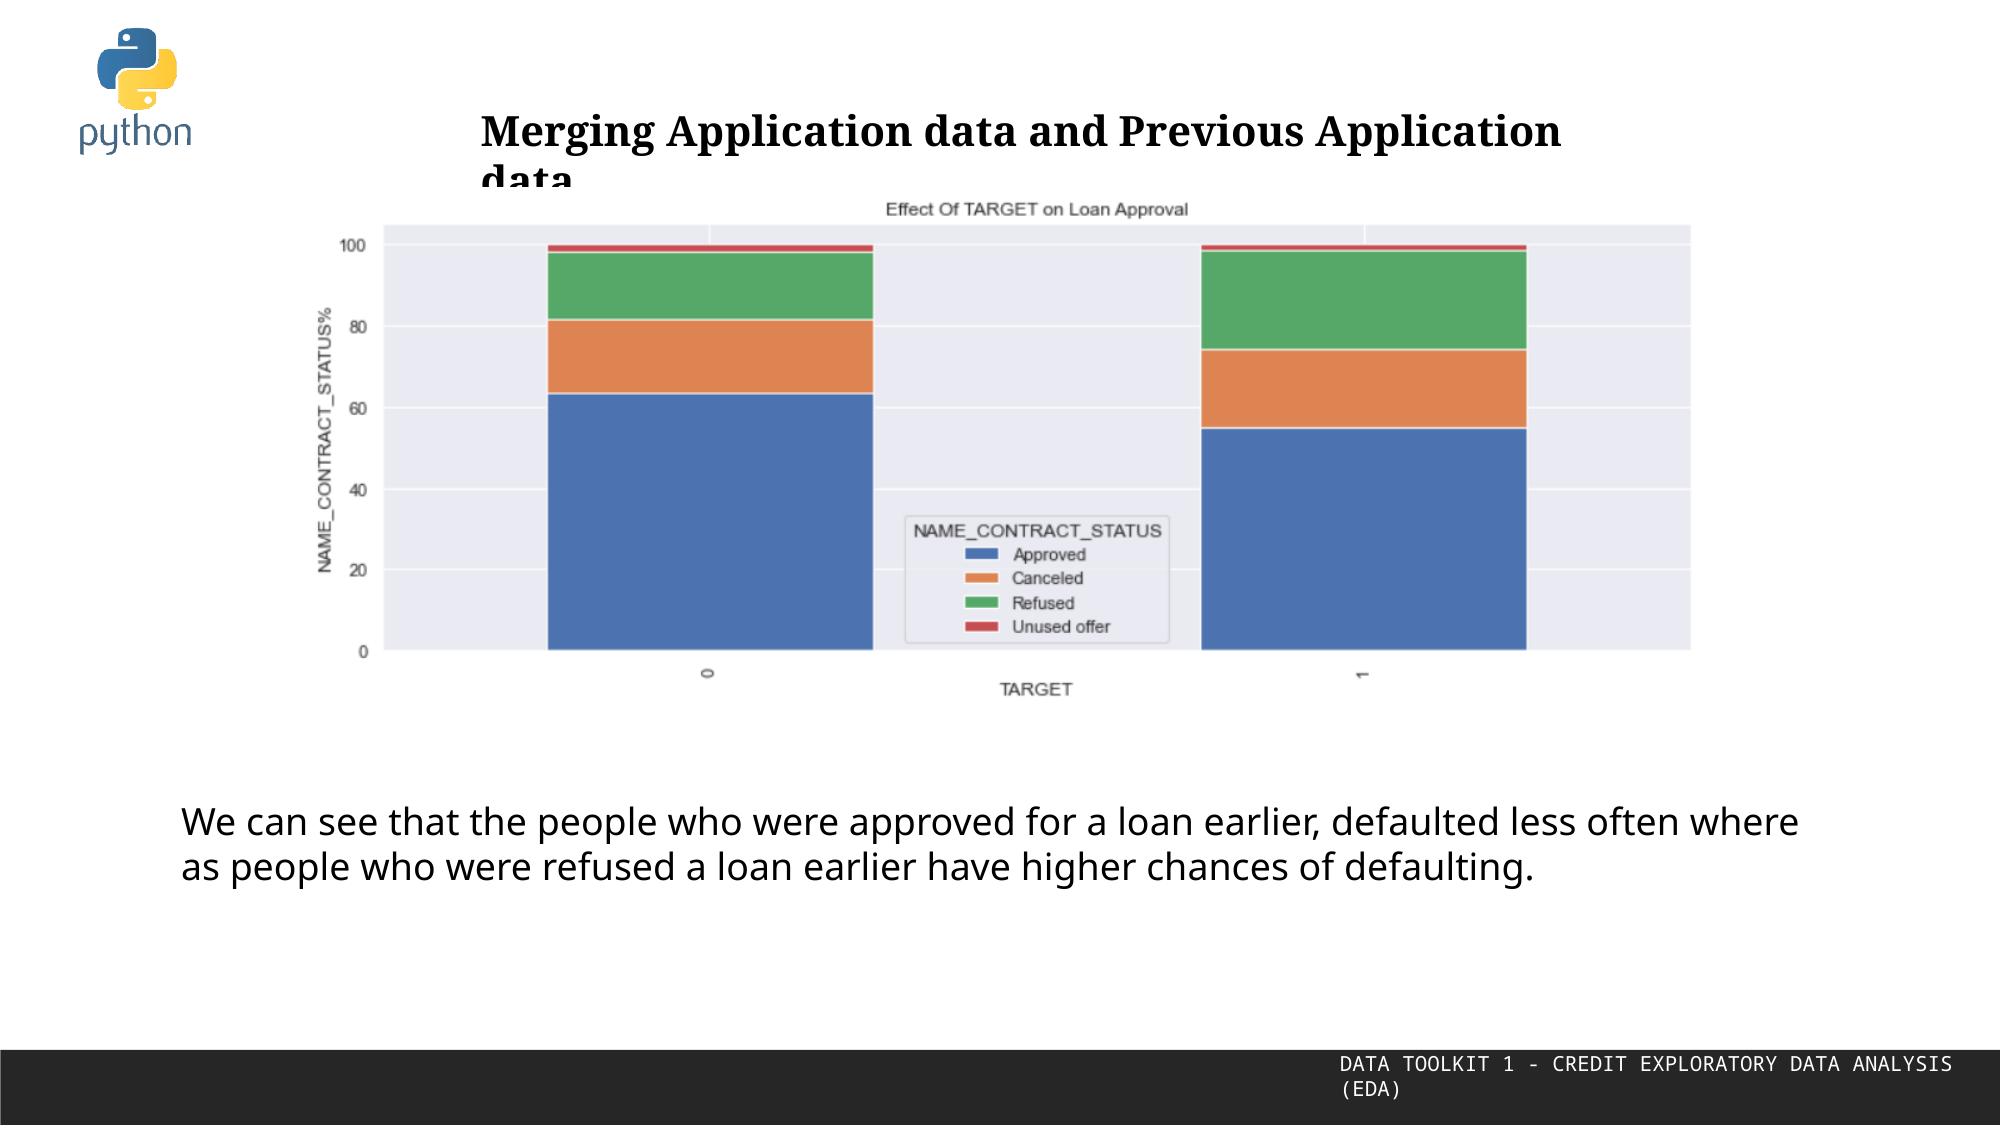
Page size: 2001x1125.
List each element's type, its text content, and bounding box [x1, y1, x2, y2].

text_box Merging Application data and Previous Application data [465, 96, 1591, 184]
text_box We can see that the people who were approved for a loan earlier, defaulted less often where as people who were refused a loan earlier have higher chances of defaulting. [166, 790, 1834, 895]
picture [291, 187, 1709, 728]
picture [0, 24, 272, 162]
footer Data Toolkit 1 - Credit Exploratory Data Analysis (EDA) [1324, 1046, 2000, 1106]
